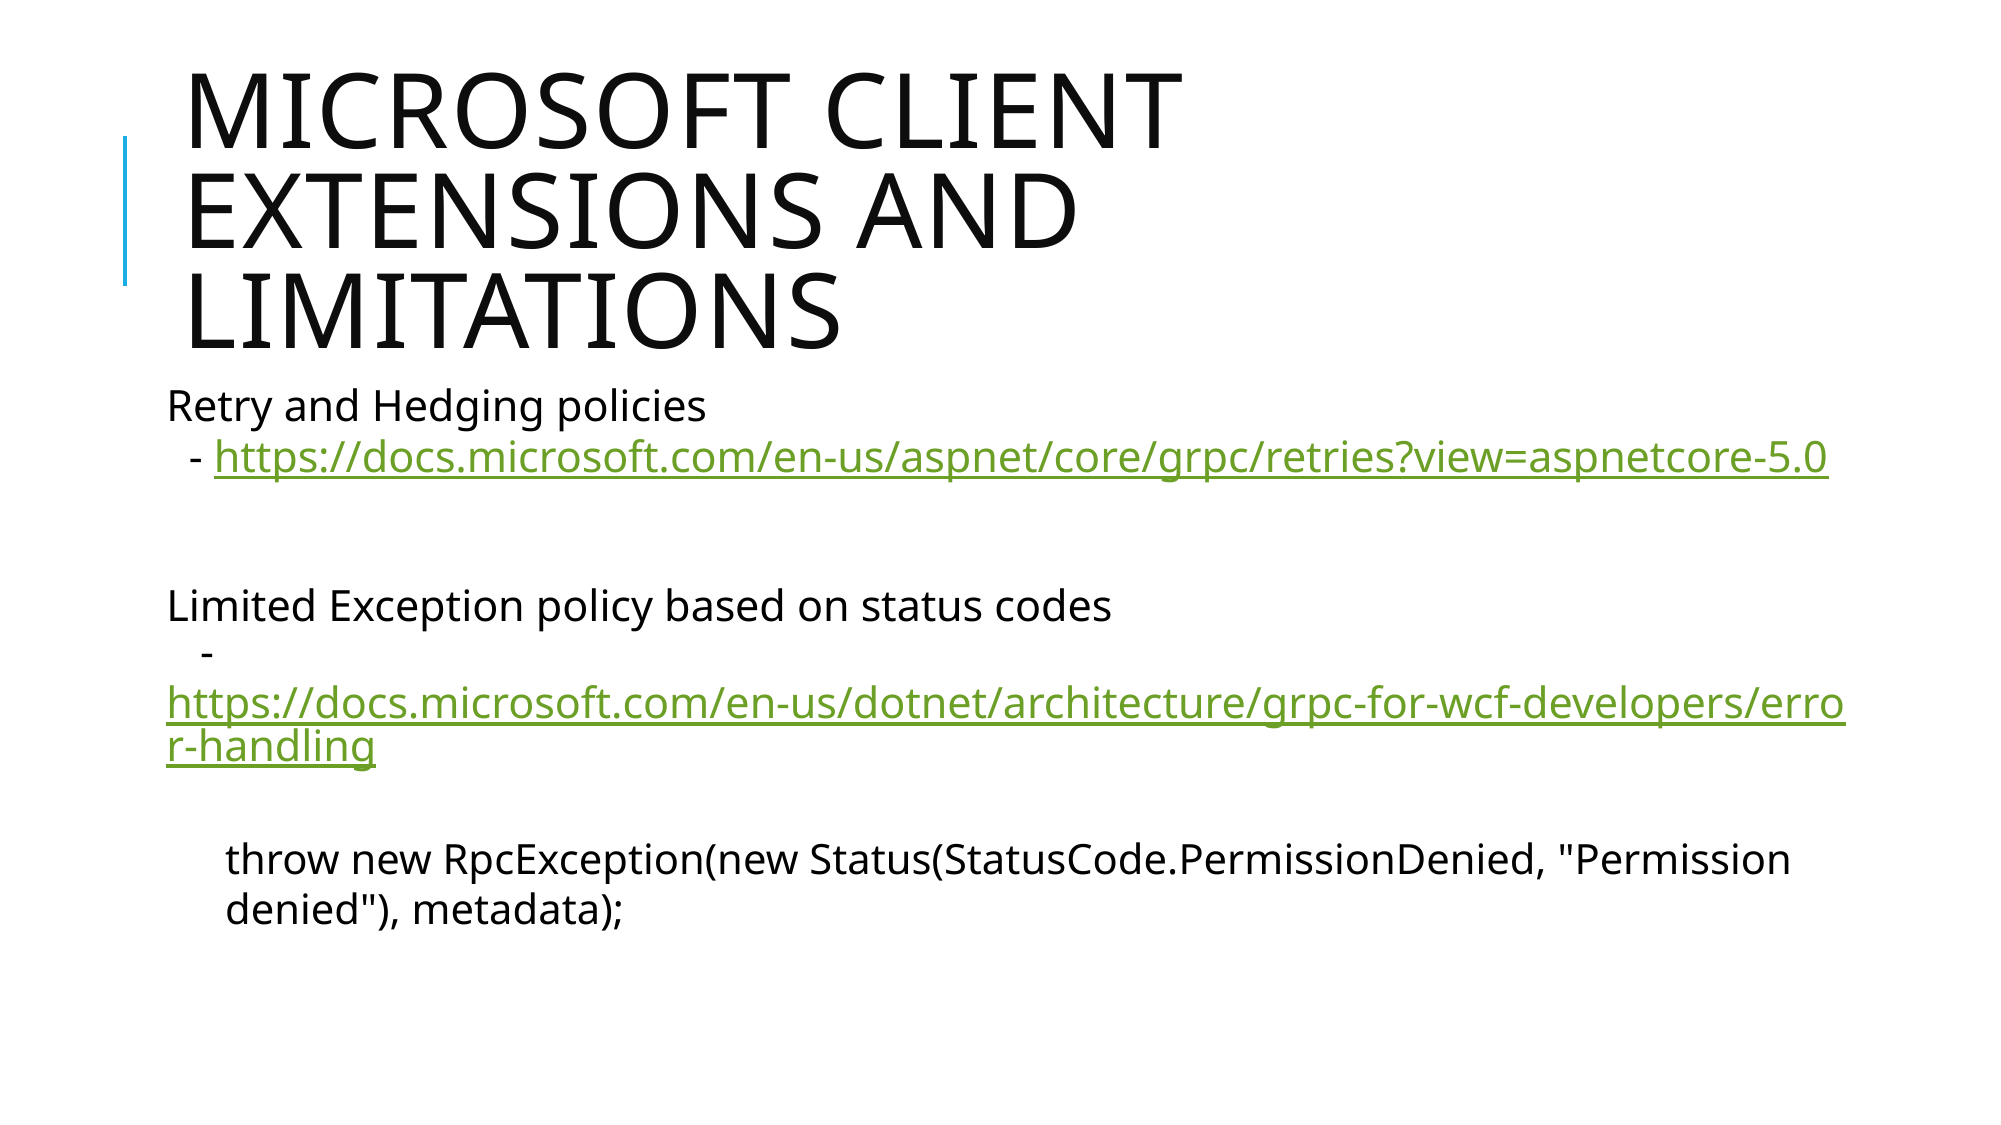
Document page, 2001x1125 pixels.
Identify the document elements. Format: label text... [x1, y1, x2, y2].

title Microsoft Client Extensions And Limitations [168, 96, 1763, 342]
text_box throw new RpcException(new Status(StatusCode.PermissionDenied, "Permission denied"), metadata); [210, 825, 1918, 941]
list Retry and Hedging policies - https://docs.microsoft.com/en-us/aspnet/core/grpc/retries?view=aspnetcore-5.0 Limited Exception policy based on status codes - https://docs.microsoft.com/en-us/dotnet/architecture/grpc-for-wcf-developers/error-handling [137, 376, 1863, 782]
